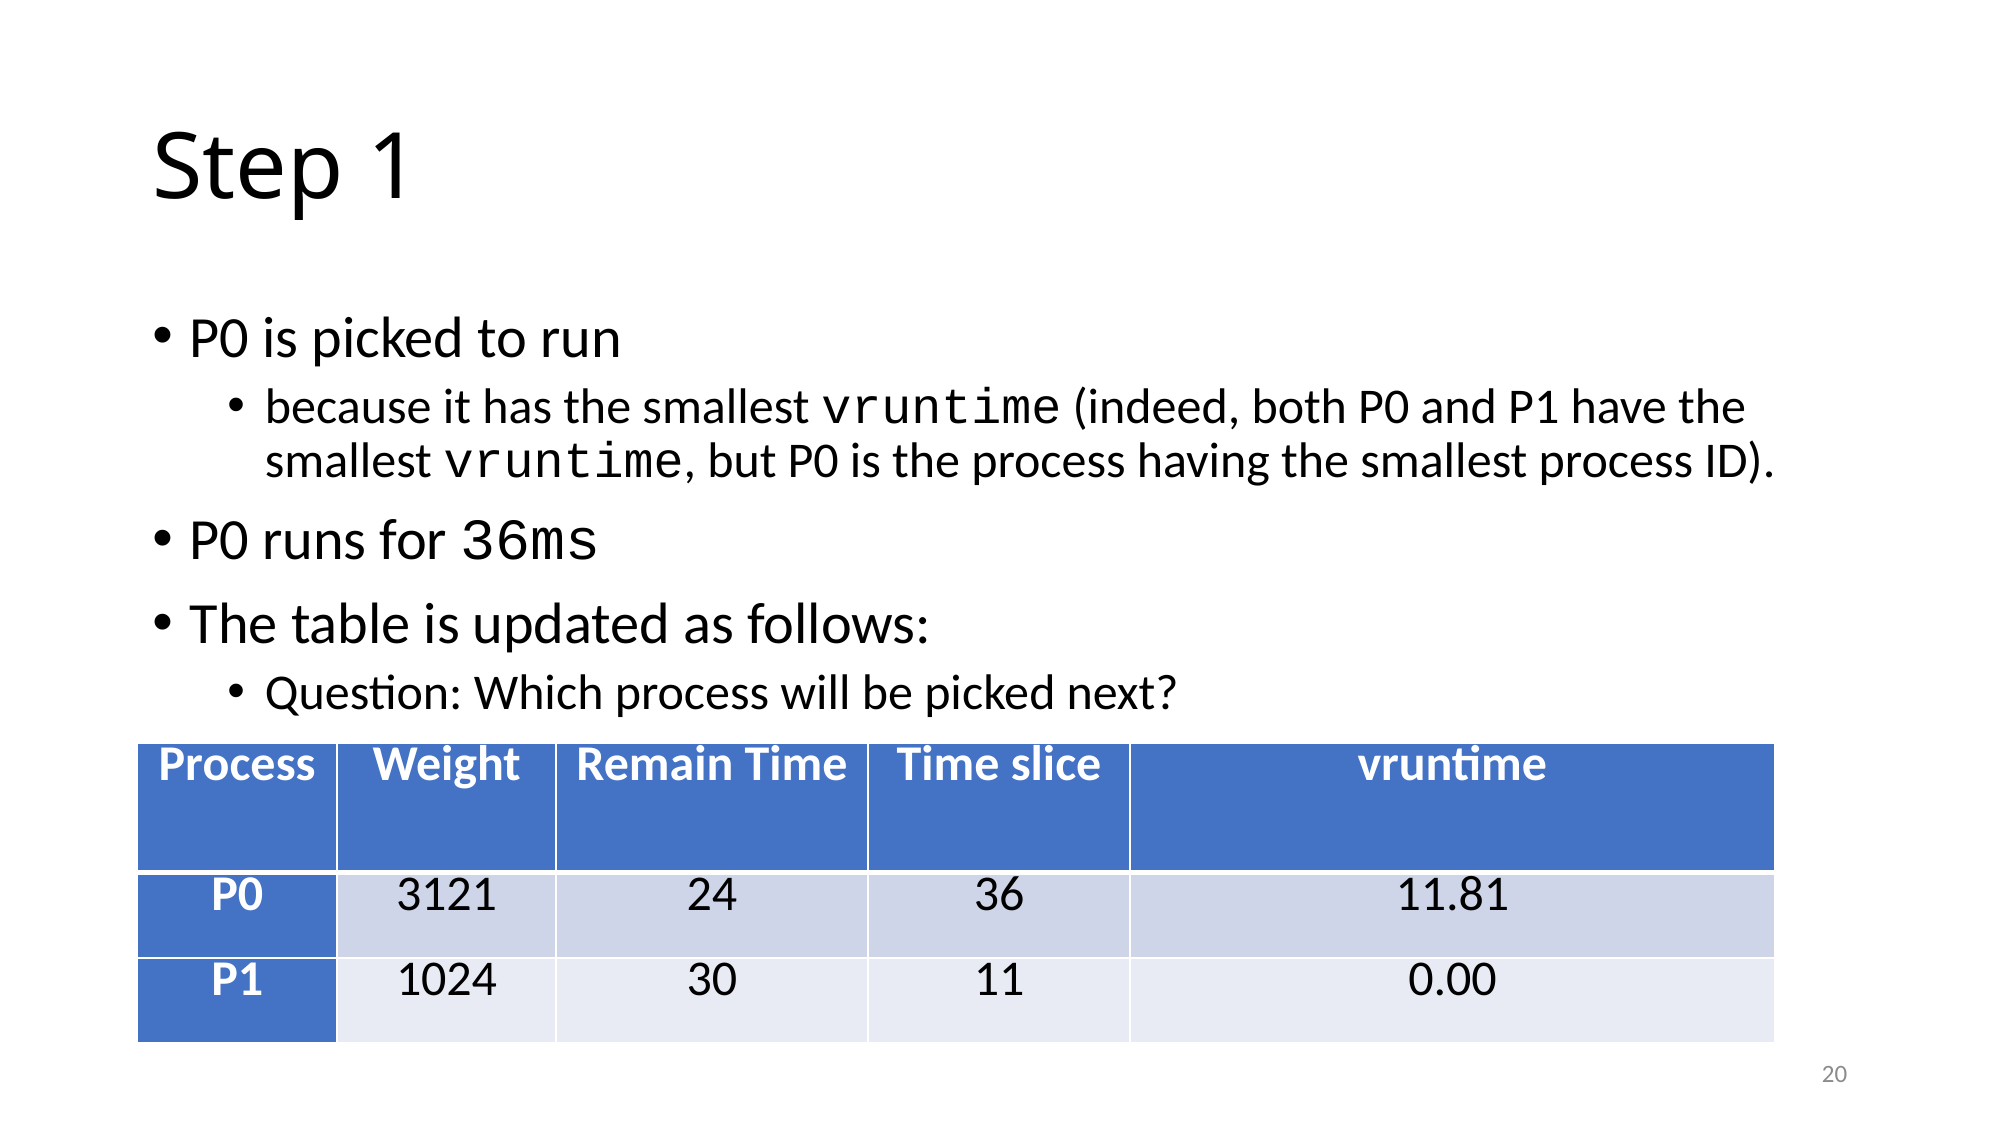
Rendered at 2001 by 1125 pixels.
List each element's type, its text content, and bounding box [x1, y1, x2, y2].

slide_number 20 [1412, 1042, 1863, 1103]
table_cell 1024 [338, 959, 555, 1042]
table_cell 11 [869, 959, 1129, 1042]
table_cell 30 [557, 959, 867, 1042]
table_header Process [138, 744, 336, 870]
table_header vruntime [1131, 744, 1774, 870]
title Step 1 [137, 59, 1863, 278]
table_cell P1 [138, 959, 336, 1042]
table_cell P0 [138, 875, 336, 957]
table_header Remain Time [557, 744, 867, 870]
table_header Time slice [869, 744, 1129, 870]
table_cell 36 [869, 875, 1129, 957]
table_cell 0.00 [1131, 959, 1774, 1042]
table_cell 3121 [338, 875, 555, 957]
table_header Weight [338, 744, 555, 870]
list P0 is picked to run because it has the smallest vruntime (indeed, both P0 and P1 have the smallest vruntime, but P0 is the process having the smallest process ID). P0 runs for 36ms The table is updated as follows: Question: Which process will be picked next? [137, 299, 1863, 1014]
table_cell 24 [557, 875, 867, 957]
table_cell 11.81 [1131, 875, 1774, 957]
